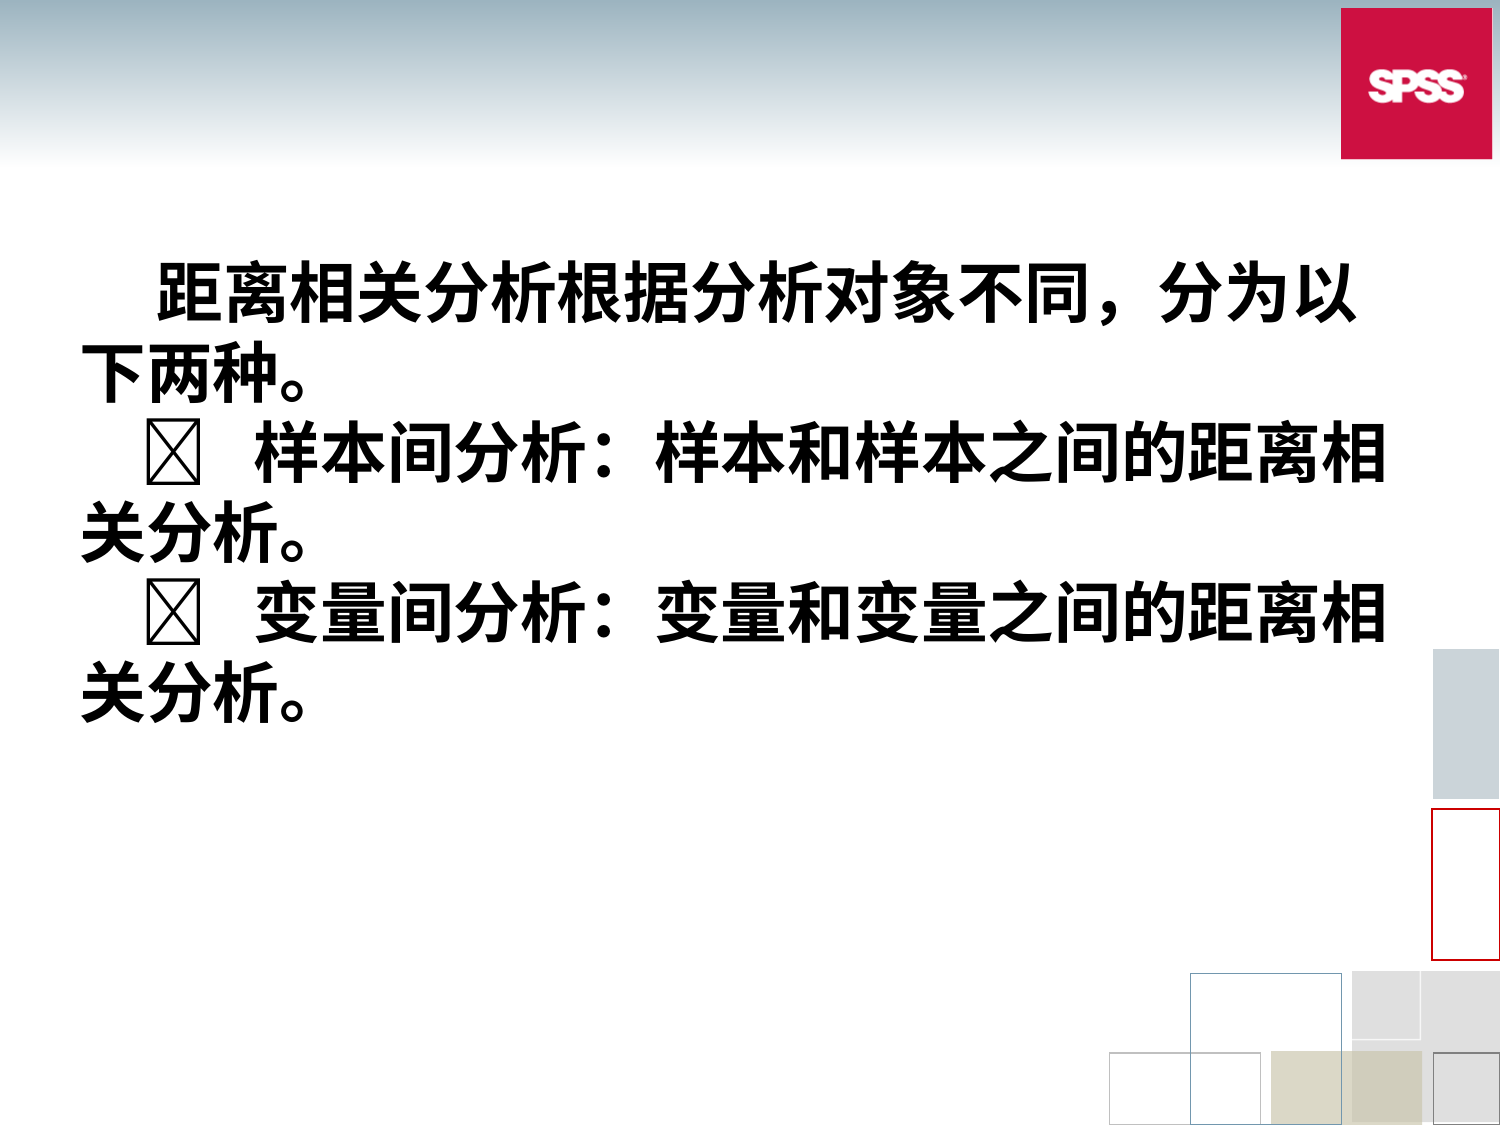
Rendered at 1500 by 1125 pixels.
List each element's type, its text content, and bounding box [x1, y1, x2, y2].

text_box 距离相关分析根据分析对象不同，分为以下两种。  样本间分析：样本和样本之间的距离相关分析。  变量间分析：变量和变量之间的距离相关分析。 [64, 243, 1436, 738]
picture [1341, 8, 1493, 160]
